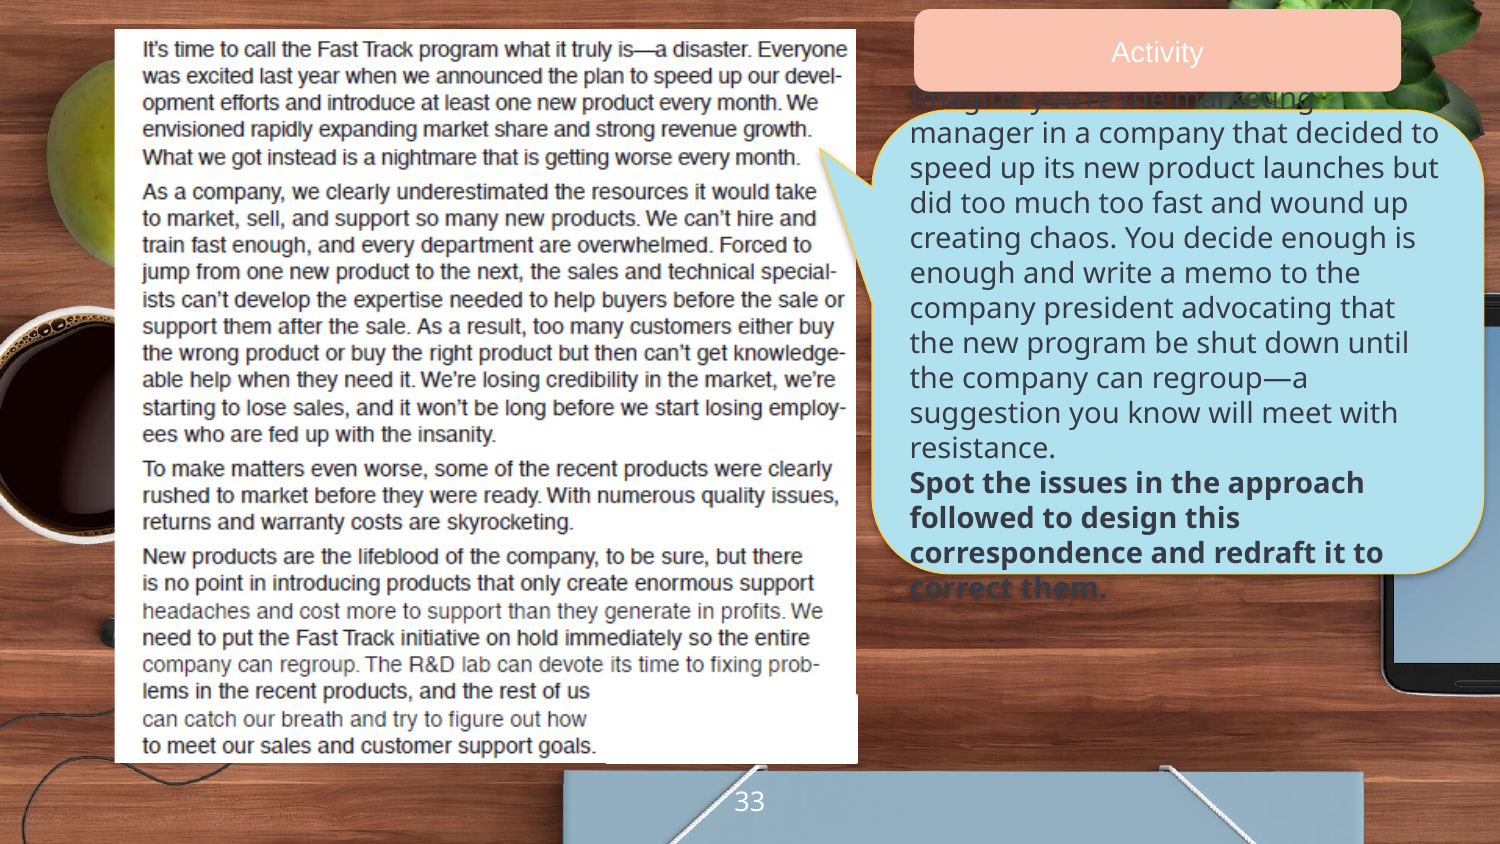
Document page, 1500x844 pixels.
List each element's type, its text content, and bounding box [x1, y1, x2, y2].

picture [0, 0, 1500, 844]
text_box Imagine you’re the marketing manager in a company that decided to speed up its new product launches but did too much too fast and wound up creating chaos. You decide enough is enough and write a memo to the company president advocating that the new program be shut down until the company can regroup—a suggestion you know will meet with resistance. Spot the issues in the approach followed to design this correspondence and redraft it to correct them. [862, 109, 1485, 575]
slide_number 33 [705, 772, 795, 844]
text_box Activity [914, 9, 1402, 92]
